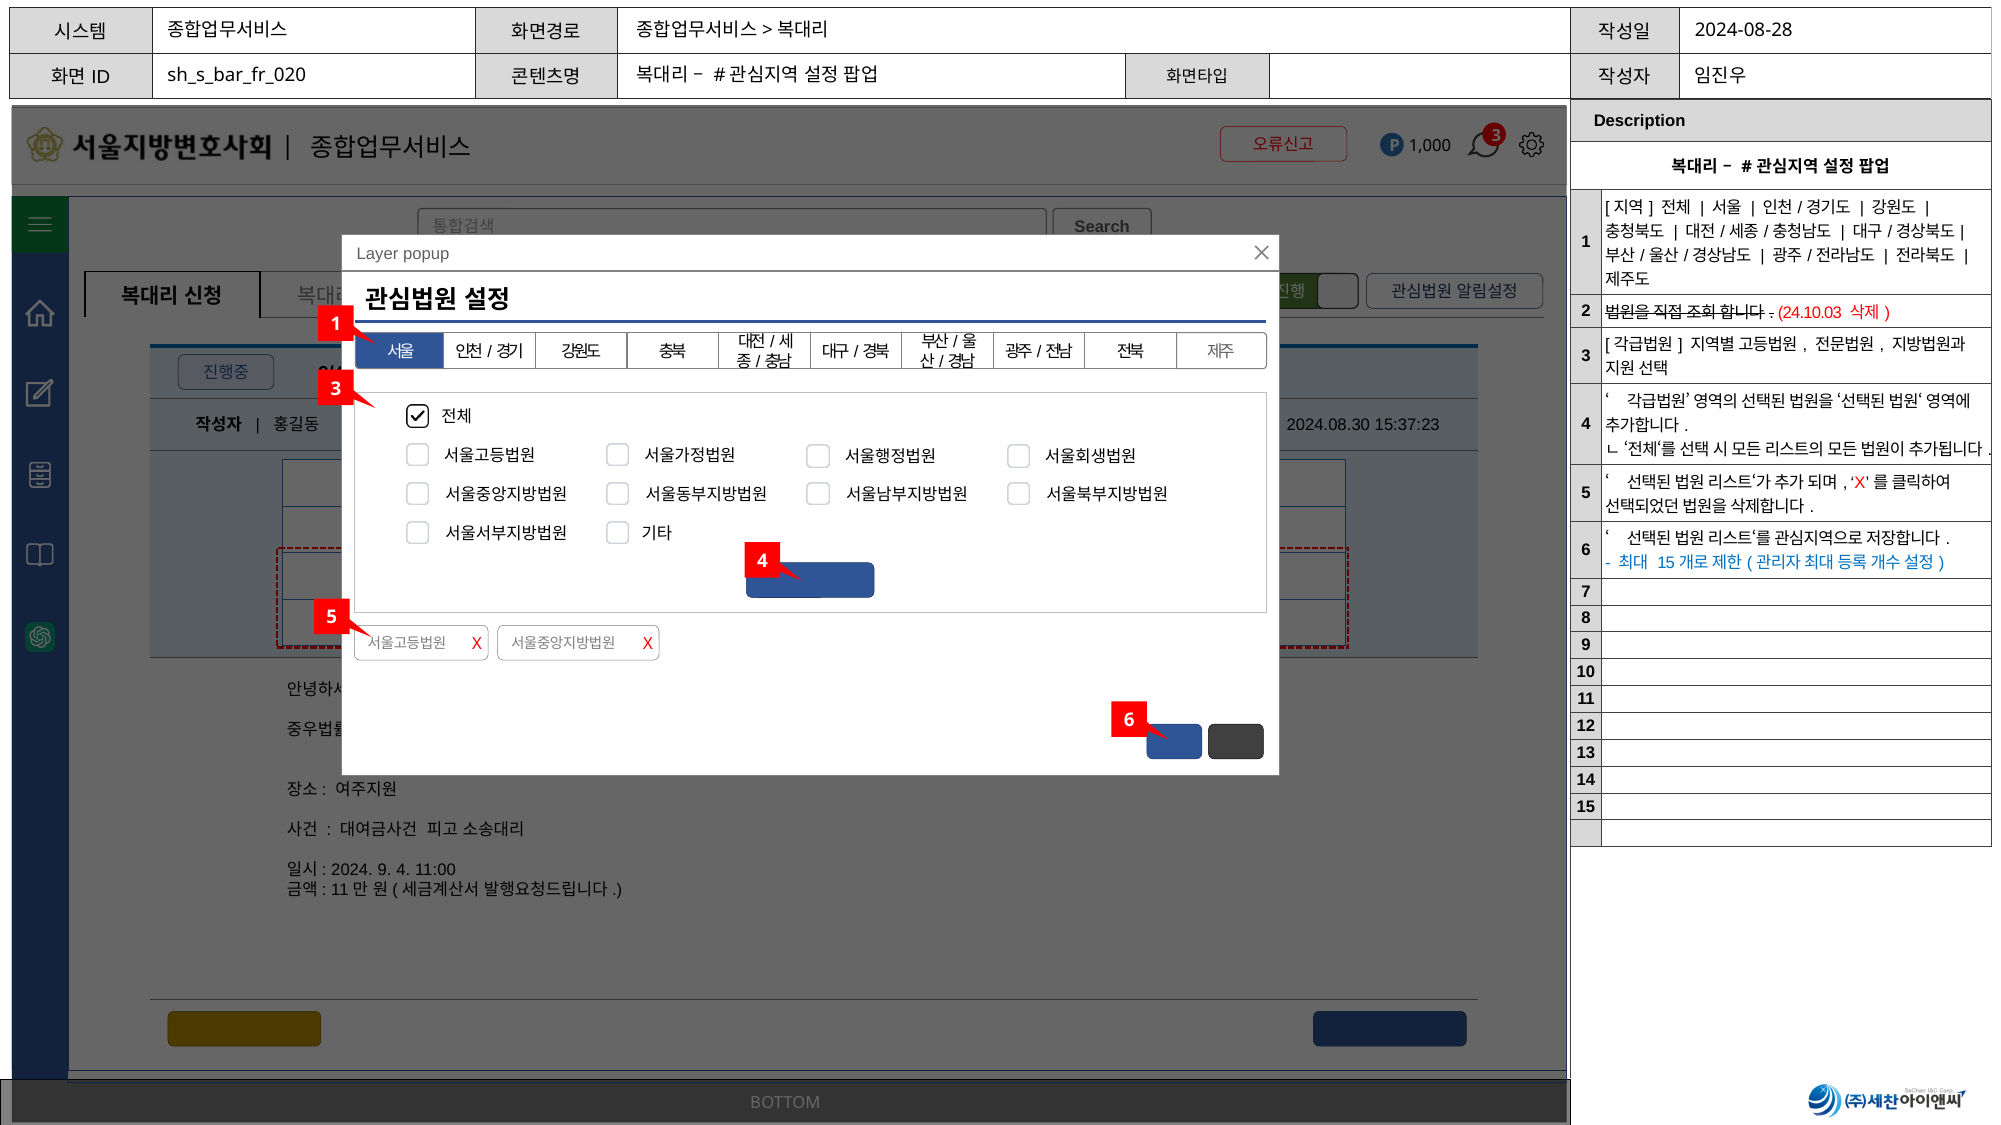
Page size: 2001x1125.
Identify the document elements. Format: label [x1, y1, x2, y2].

table_cell [1602, 328, 1991, 383]
table_cell [1571, 713, 1601, 739]
table_cell [1602, 606, 1991, 631]
picture [1803, 1081, 1970, 1121]
table_cell [1571, 686, 1601, 712]
table_cell [1571, 328, 1601, 383]
table_cell [1571, 579, 1601, 605]
table_header [1571, 100, 1991, 141]
table_cell [1602, 713, 1991, 739]
table_cell [1602, 190, 1991, 294]
table_cell [1571, 465, 1601, 521]
table_cell [1602, 579, 1991, 605]
table_cell [1602, 767, 1991, 793]
table_cell [1602, 794, 1991, 819]
table_cell [1571, 190, 1601, 294]
text_box [11, 104, 1568, 1123]
table_cell [1571, 632, 1601, 658]
table_cell [1602, 659, 1991, 685]
table_cell [1571, 820, 1601, 846]
table_cell [1571, 142, 1991, 189]
table_cell [1602, 632, 1991, 658]
list [152, 10, 472, 50]
table_cell [1602, 465, 1991, 521]
table_cell [1602, 820, 1991, 846]
table_cell [1571, 767, 1601, 793]
table_cell [1571, 740, 1601, 766]
list [152, 55, 472, 96]
table_cell [1571, 295, 1601, 327]
table_cell [1571, 794, 1601, 819]
list [621, 10, 1563, 50]
table_cell [1602, 522, 1991, 578]
table_cell [1602, 295, 1991, 327]
table_cell [1571, 606, 1601, 631]
list [621, 55, 1114, 96]
table_cell [1571, 384, 1601, 464]
table_cell [1571, 522, 1601, 578]
table_cell [1602, 384, 1991, 464]
table_cell [1571, 659, 1601, 685]
table_cell [1602, 740, 1991, 766]
table_cell [1602, 686, 1991, 712]
